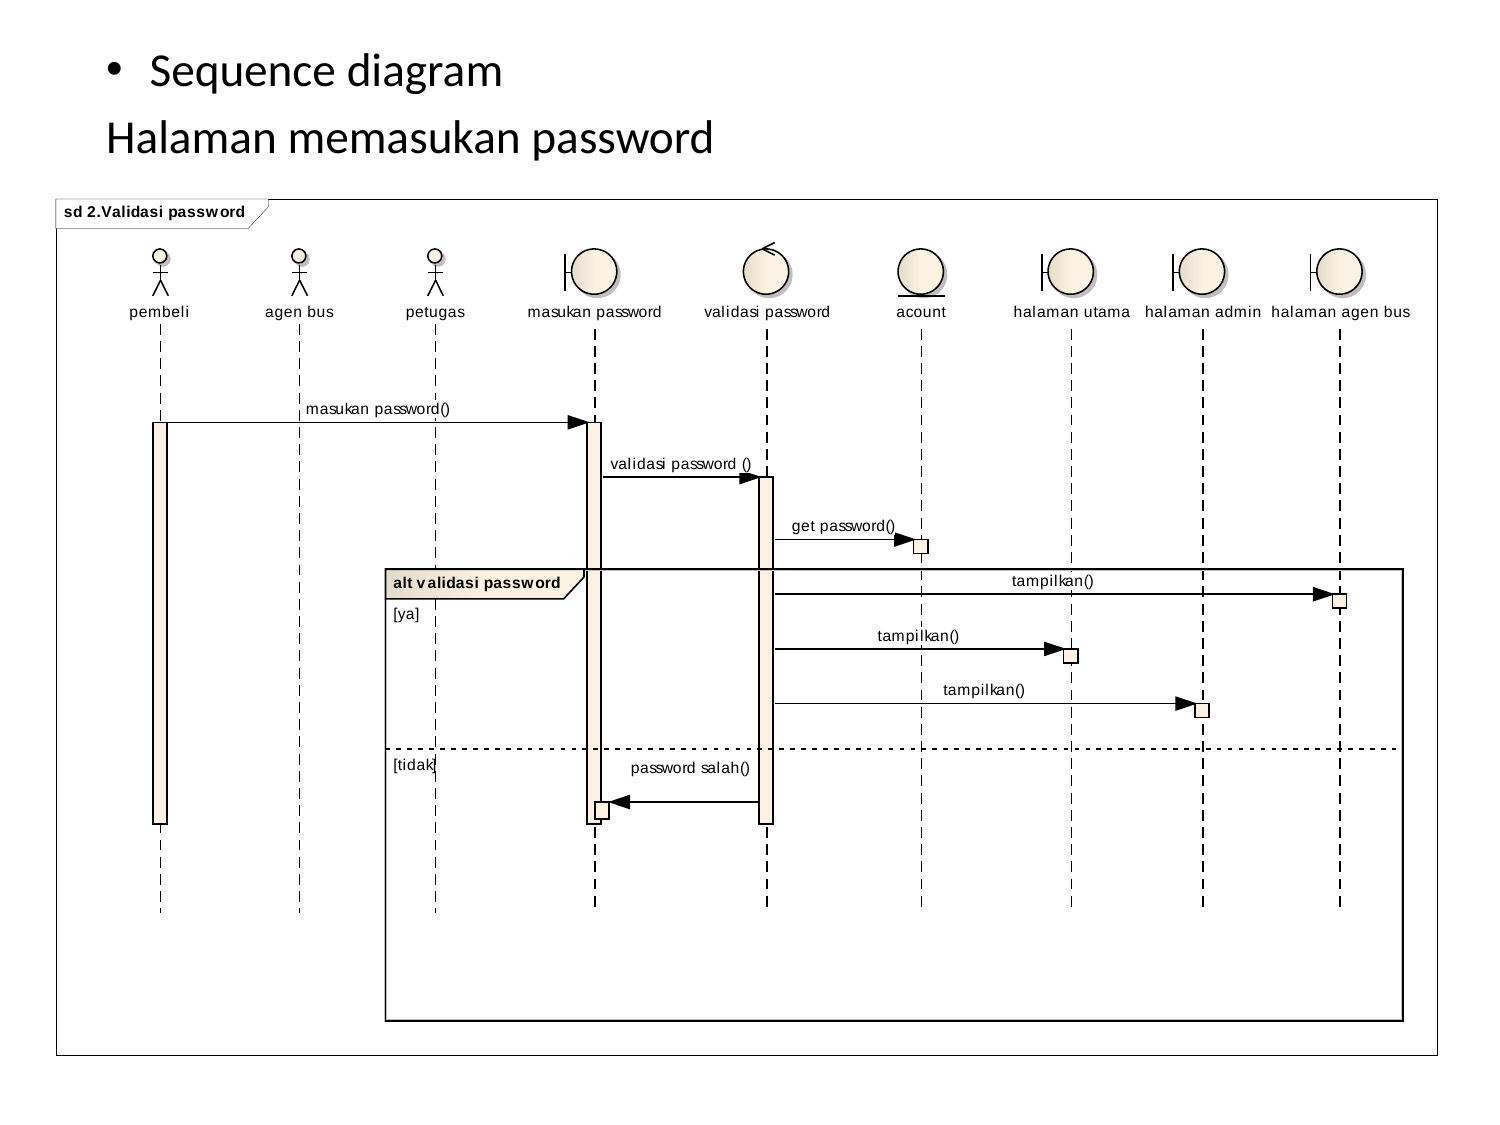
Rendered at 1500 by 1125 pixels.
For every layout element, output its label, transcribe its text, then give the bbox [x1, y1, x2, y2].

list Sequence diagram Halaman memasukan password [91, 37, 1325, 173]
picture [51, 194, 1442, 1060]
